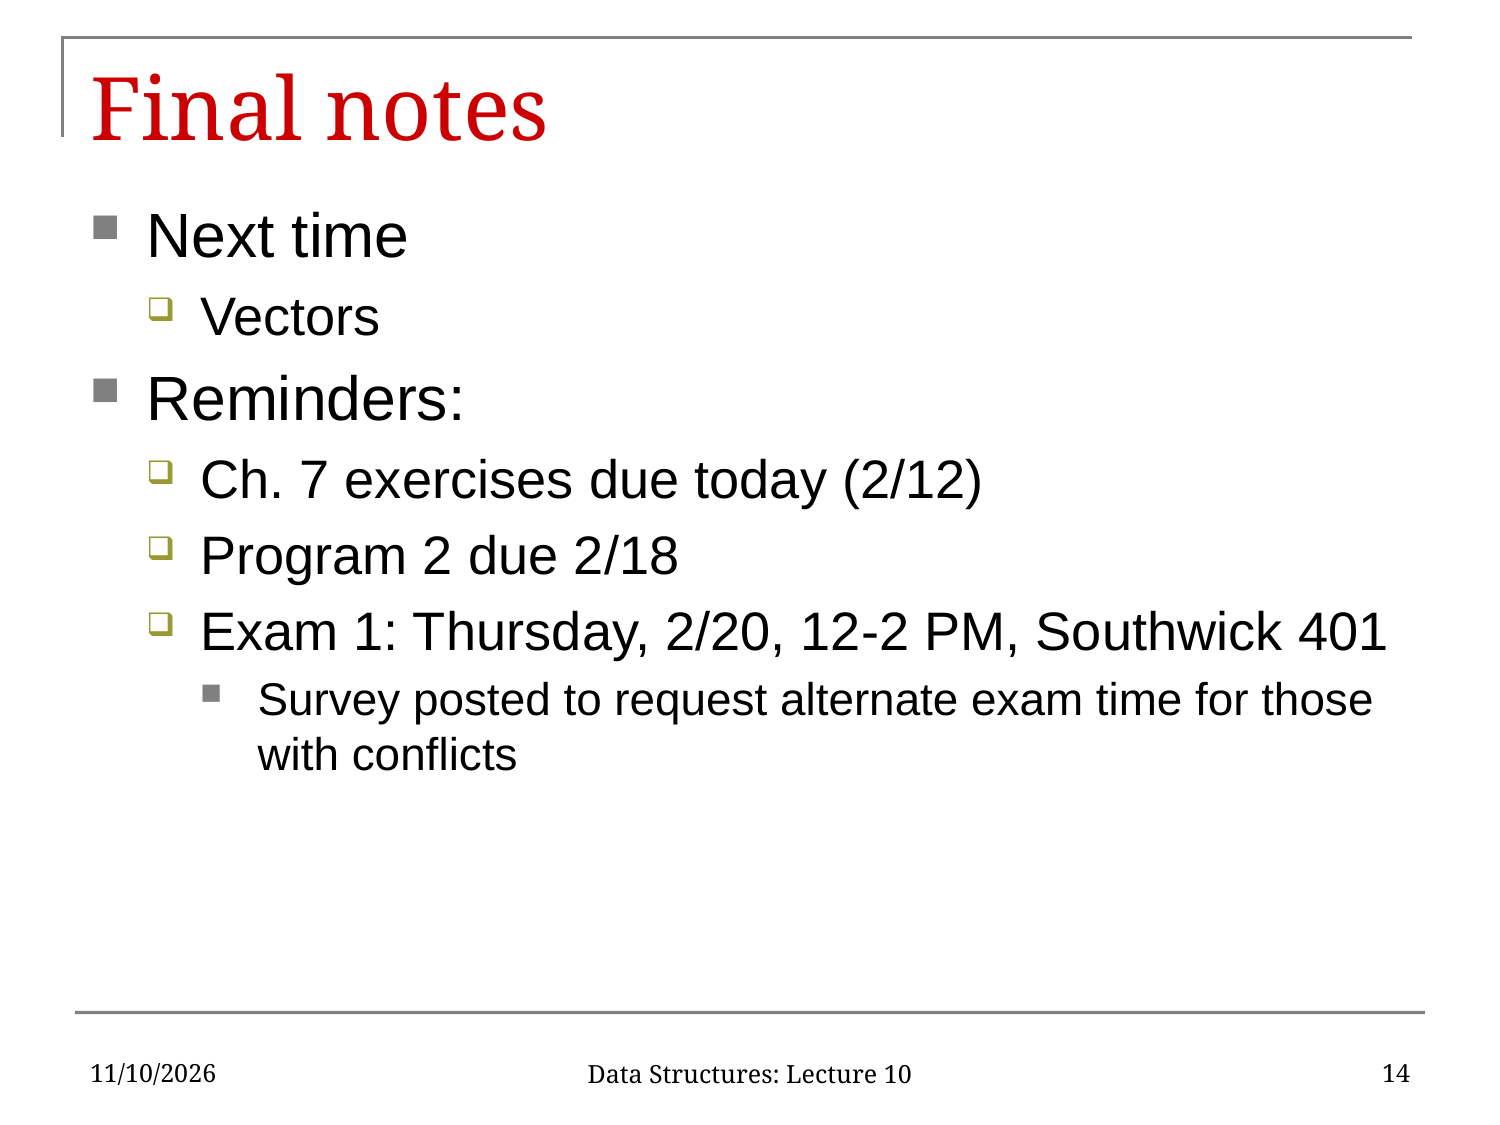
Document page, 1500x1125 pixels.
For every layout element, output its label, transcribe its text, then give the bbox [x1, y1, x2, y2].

list Next time Vectors Reminders: Ch. 7 exercises due today (2/12) Program 2 due 2/18 Exam 1: Thursday, 2/20, 12-2 PM, Southwick 401 Survey posted to request alternate exam time for those with conflicts [75, 187, 1425, 1006]
slide_number 14 [1074, 1023, 1426, 1100]
title Final notes [75, 45, 1425, 163]
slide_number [74, 1023, 426, 1100]
footer Data Structures: Lecture 10 [512, 1024, 988, 1101]
